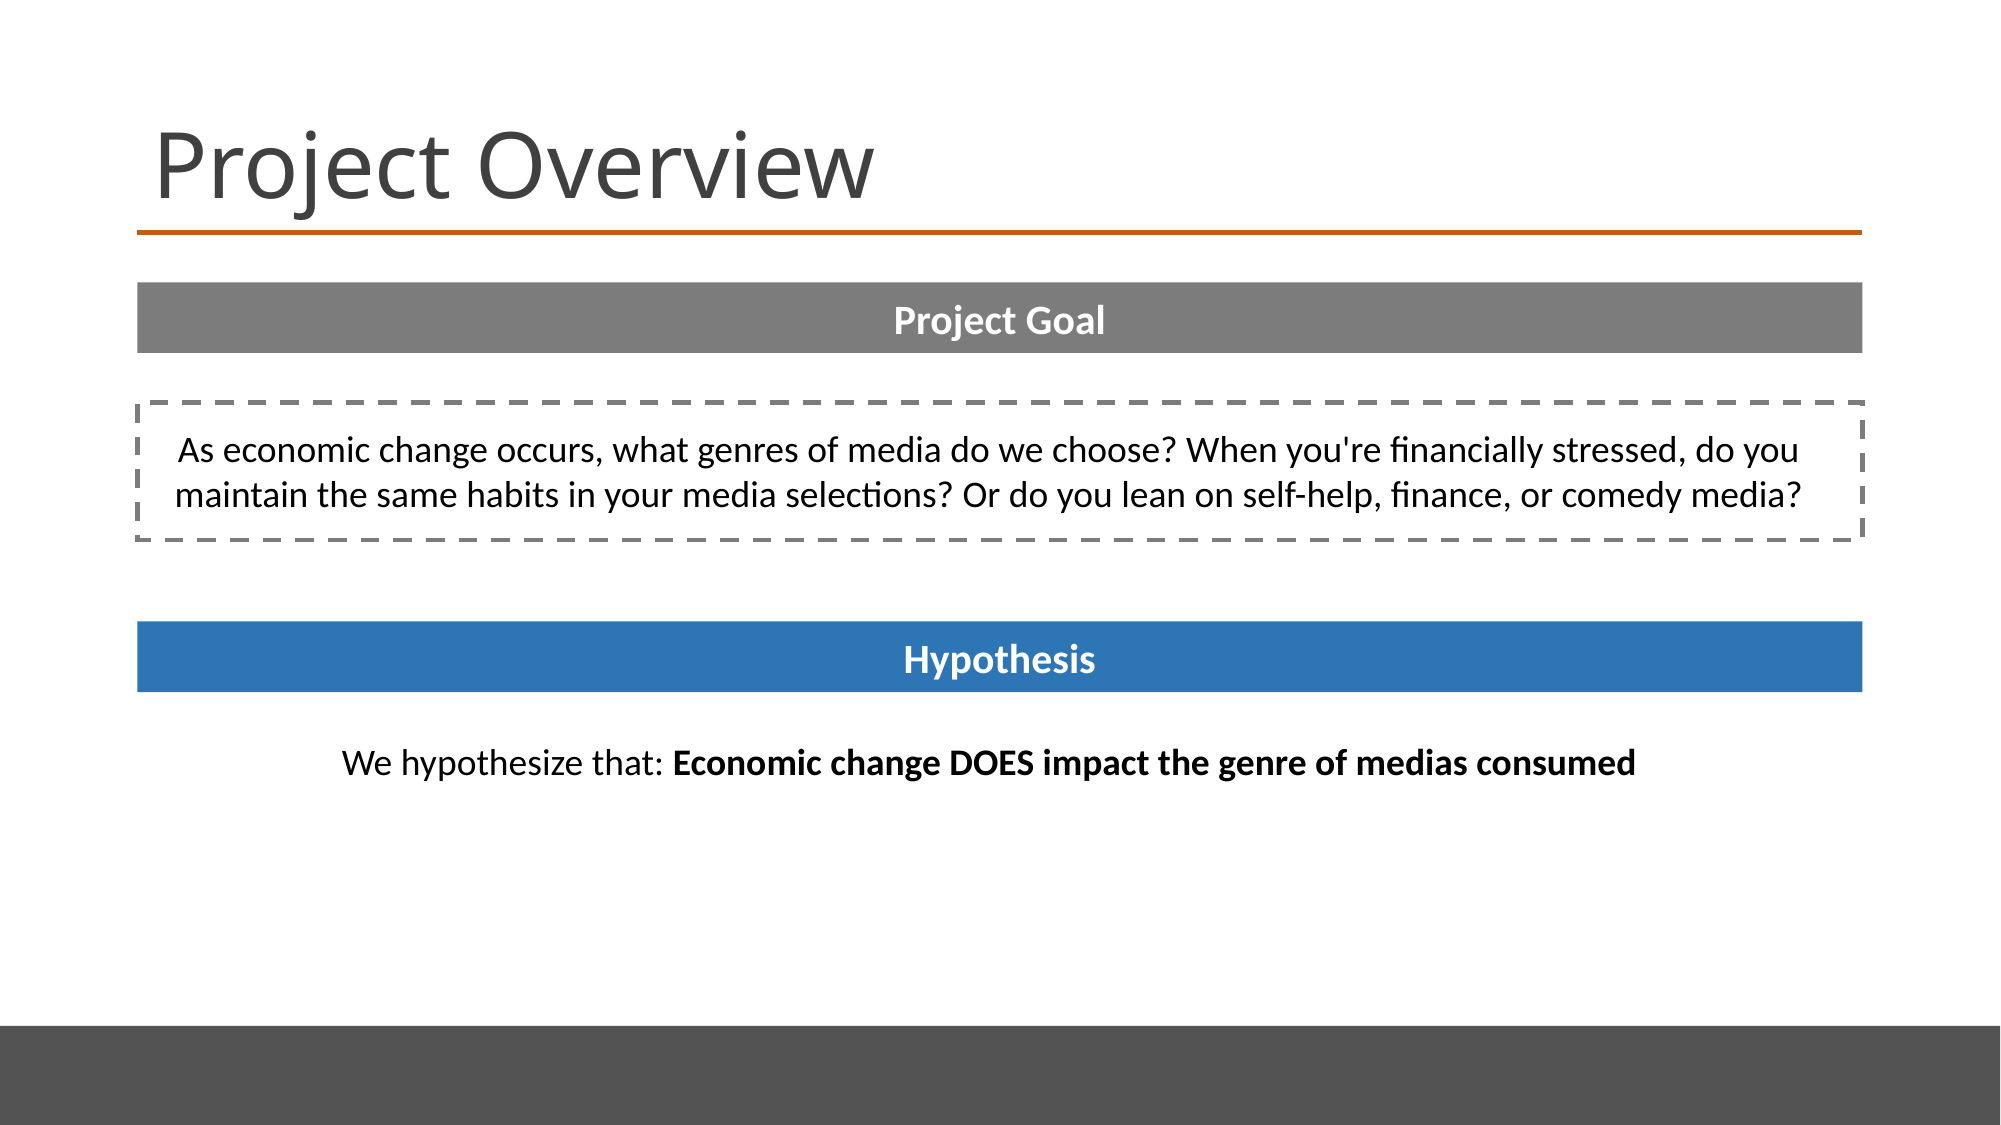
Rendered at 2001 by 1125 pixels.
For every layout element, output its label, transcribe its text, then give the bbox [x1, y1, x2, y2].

text_box We hypothesize that: Economic change DOES impact the genre of medias consumed [326, 730, 1653, 791]
text_box Hypothesis [136, 620, 1863, 693]
text_box Project Goal [136, 281, 1863, 354]
text_box [136, 401, 1863, 541]
title Project Overview [137, 59, 1863, 278]
